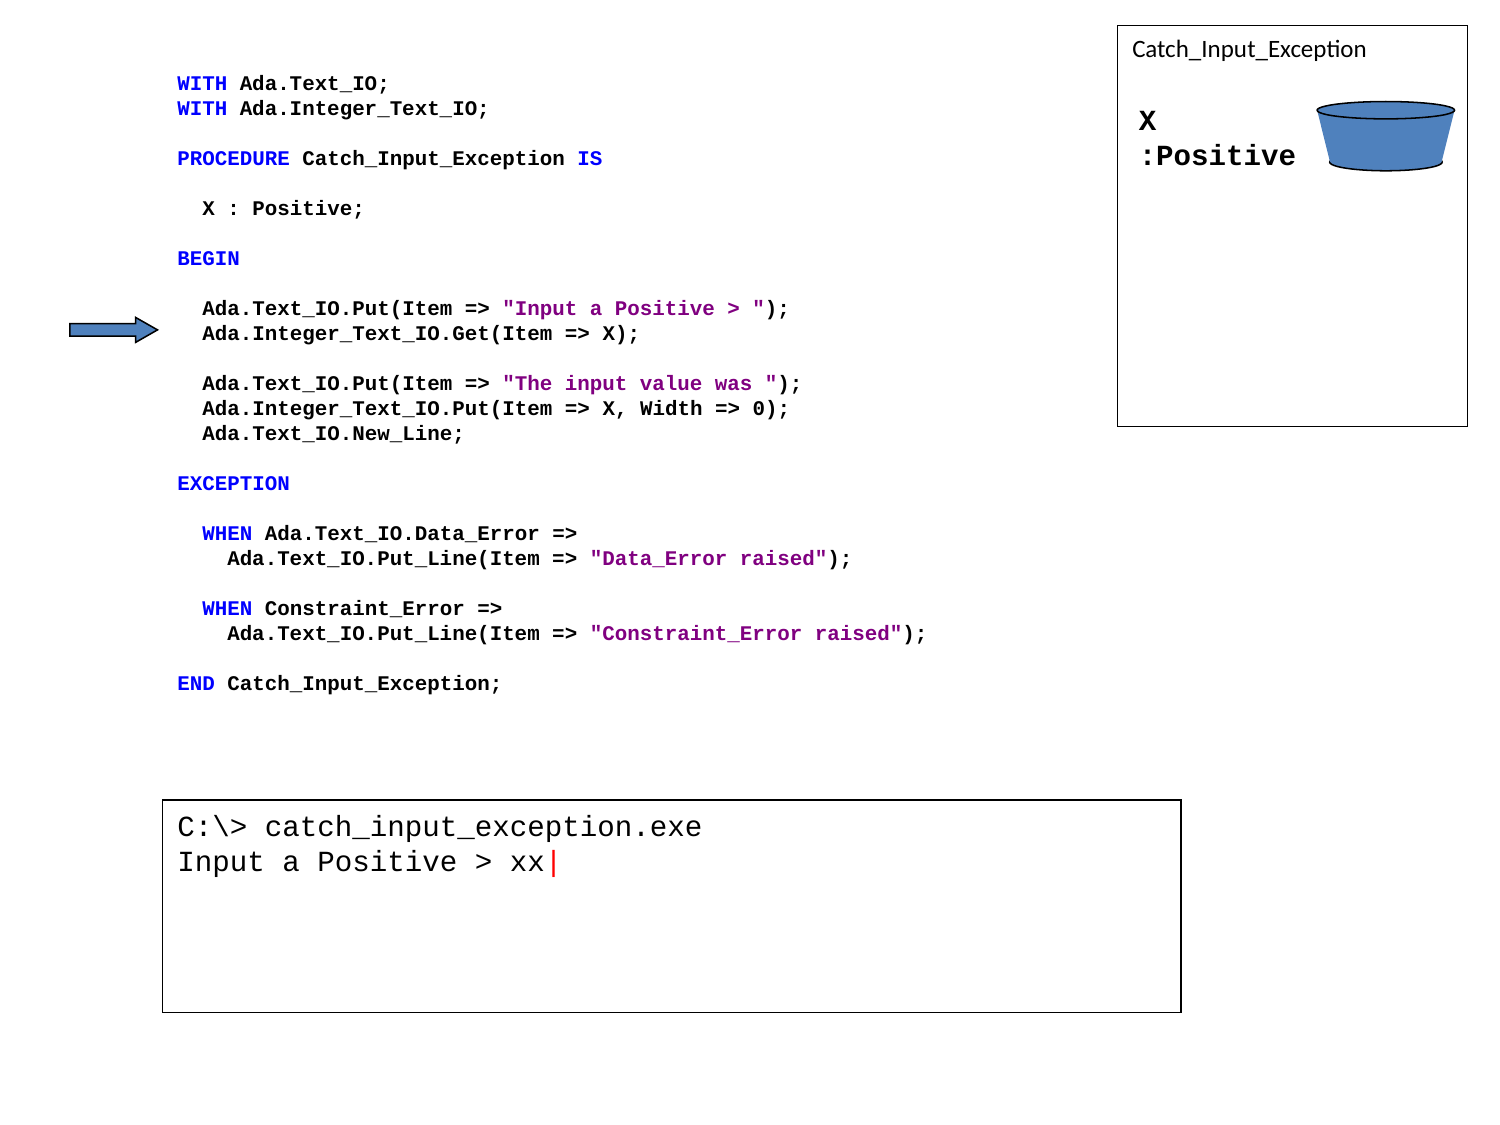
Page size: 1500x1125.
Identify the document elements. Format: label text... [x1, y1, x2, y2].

text_box X :Positive [1123, 94, 1312, 179]
text_box [69, 317, 158, 343]
text_box C:\> catch_input_exception.exe Input a Positive > xx| [162, 799, 1182, 1013]
text_box WITH Ada.Text_IO; WITH Ada.Integer_Text_IO; PROCEDURE Catch_Input_Exception IS X : Positive; BEGIN Ada.Text_IO.Put(Item => "Input a Positive > "); Ada.Integer_Text_IO.Get(Item => X); Ada.Text_IO.Put(Item => "The input value was "); Ada.Integer_Text_IO.Put(Item => X, Width => 0); Ada.Text_IO.New_Line; EXCEPTION WHEN Ada.Text_IO.Data_Error => Ada.Text_IO.Put_Line(Item => "Data_Error raised"); WHEN Constraint_Error => Ada.Text_IO.Put_Line(Item => "Constraint_Error raised"); END Catch_Input_Exception; [162, 62, 1055, 702]
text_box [1316, 101, 1455, 172]
text_box Catch_Input_Exception [1117, 25, 1468, 427]
